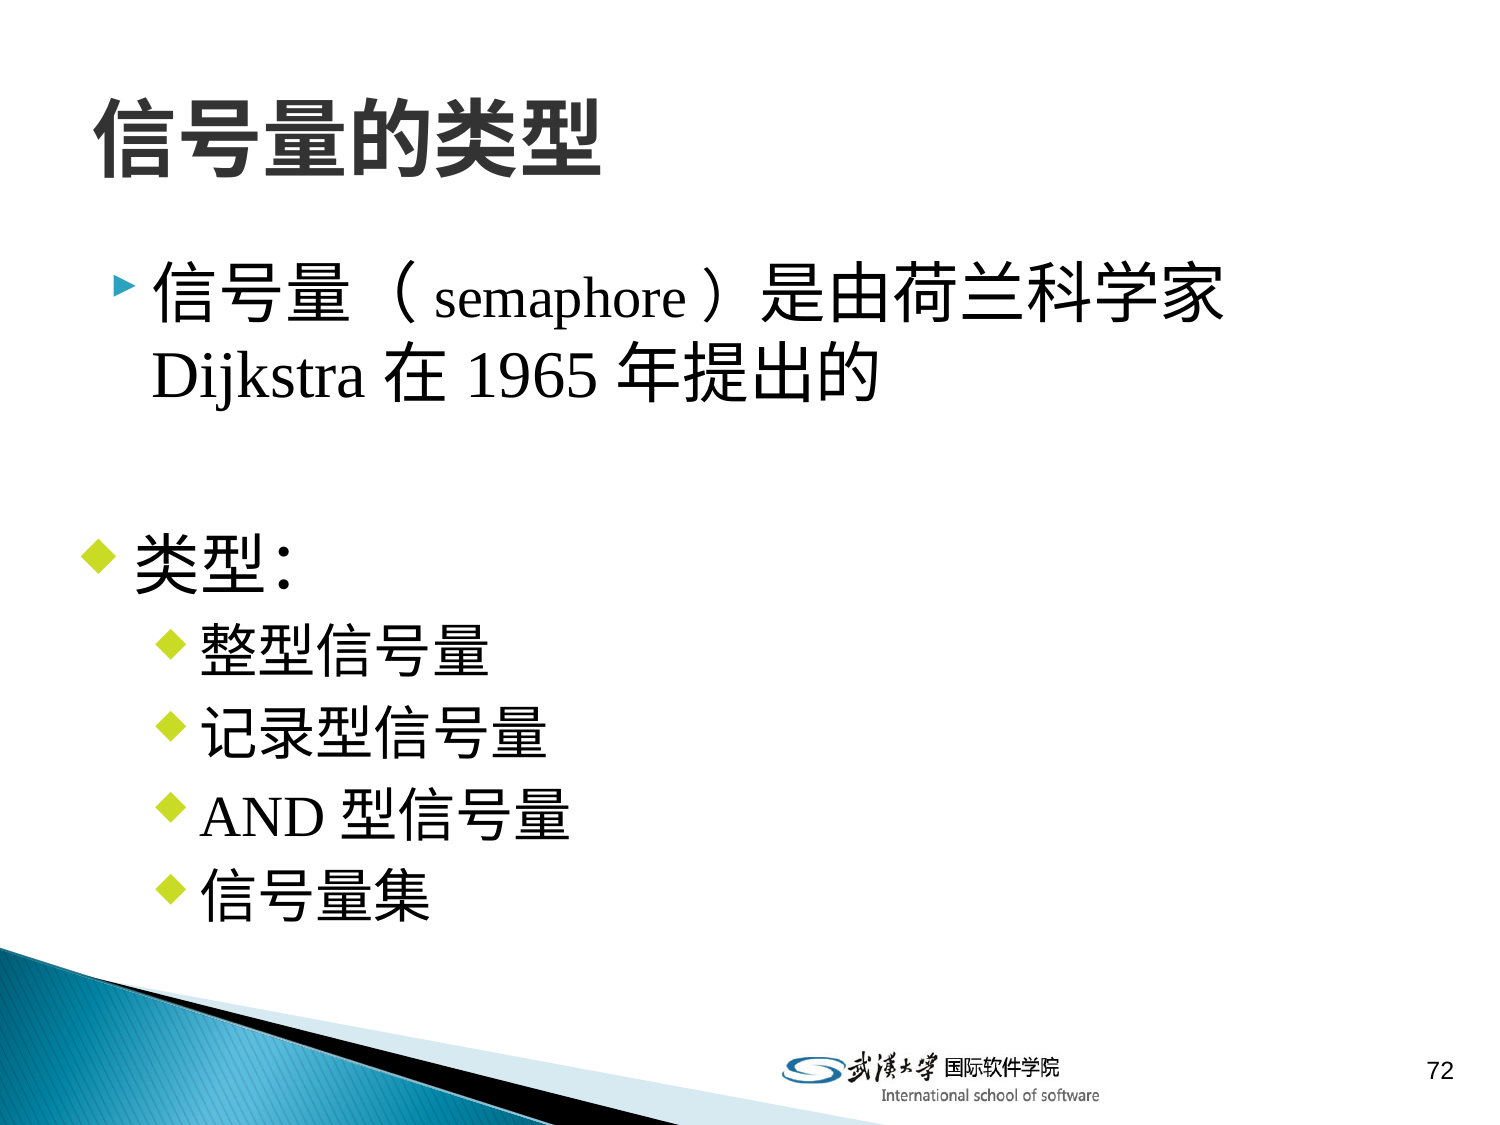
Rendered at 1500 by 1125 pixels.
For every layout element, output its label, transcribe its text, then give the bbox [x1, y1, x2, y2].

text_box 类型： 整型信号量 记录型信号量 AND型信号量 信号量集 [62, 515, 1461, 886]
picture [773, 1046, 1117, 1103]
picture [0, 946, 559, 1125]
title 信号量的类型 [76, 42, 1427, 231]
list 信号量（semaphore）是由荷兰科学家Dijkstra在1965年提出的 [76, 243, 1427, 515]
